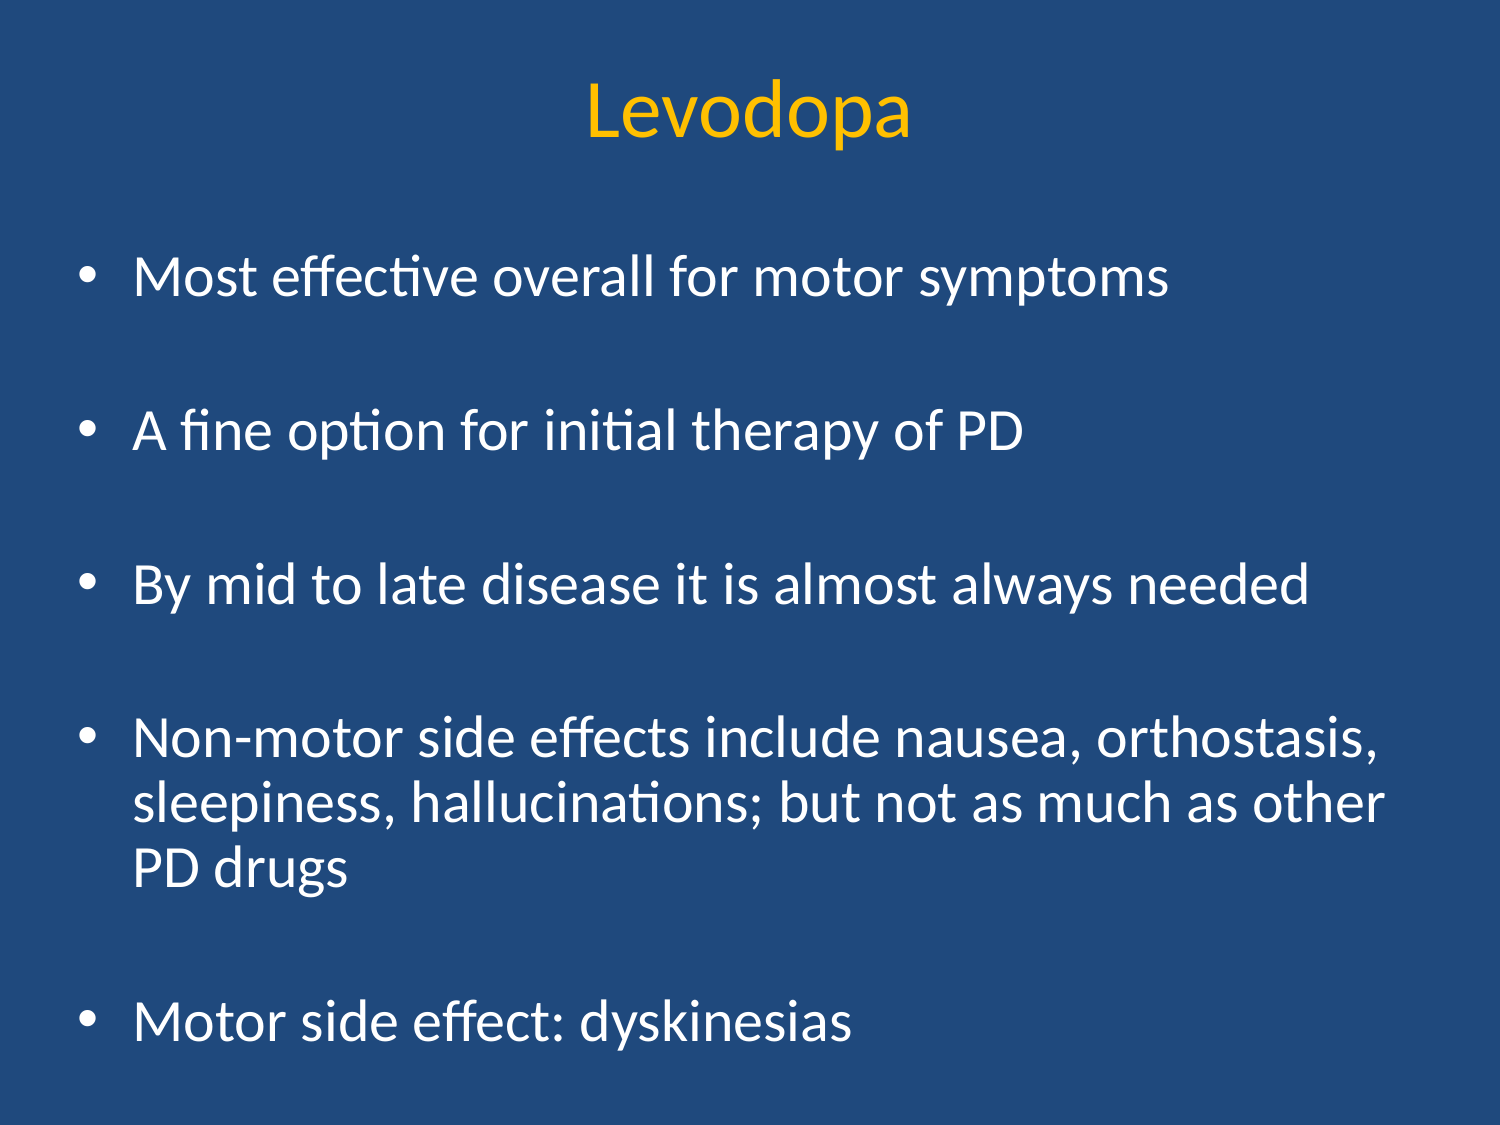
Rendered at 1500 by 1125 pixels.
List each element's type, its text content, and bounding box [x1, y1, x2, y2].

title Levodopa [75, 45, 1425, 163]
list Most effective overall for motor symptoms A fine option for initial therapy of PD By mid to late disease it is almost always needed Non-motor side effects include nausea, orthostasis, sleepiness, hallucinations; but not as much as other PD drugs Motor side effect: dyskinesias [62, 237, 1450, 1063]
